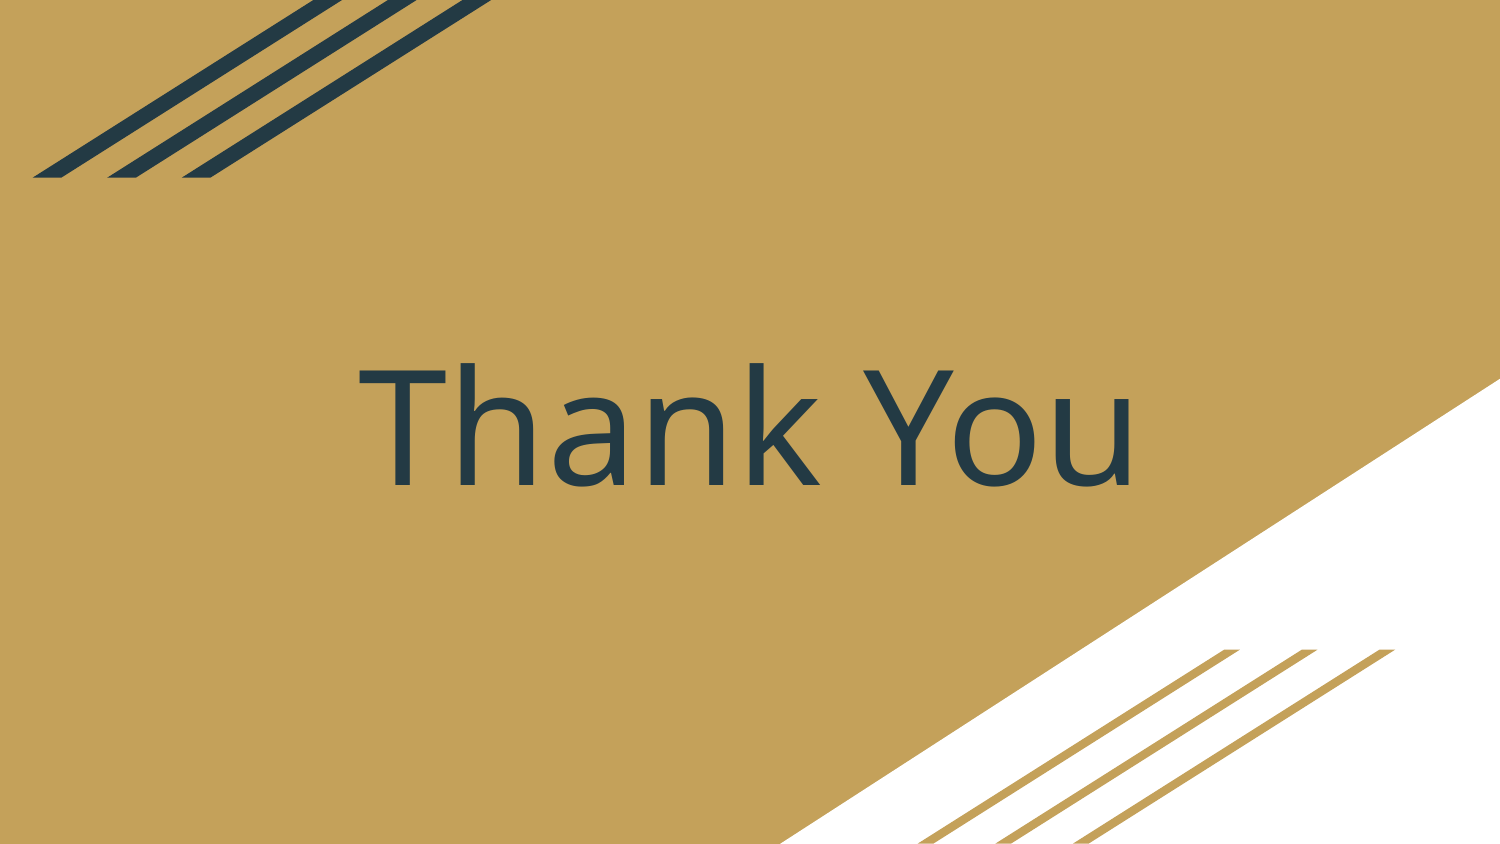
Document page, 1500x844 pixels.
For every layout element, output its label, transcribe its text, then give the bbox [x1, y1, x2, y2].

title Thank You [309, 286, 1192, 557]
